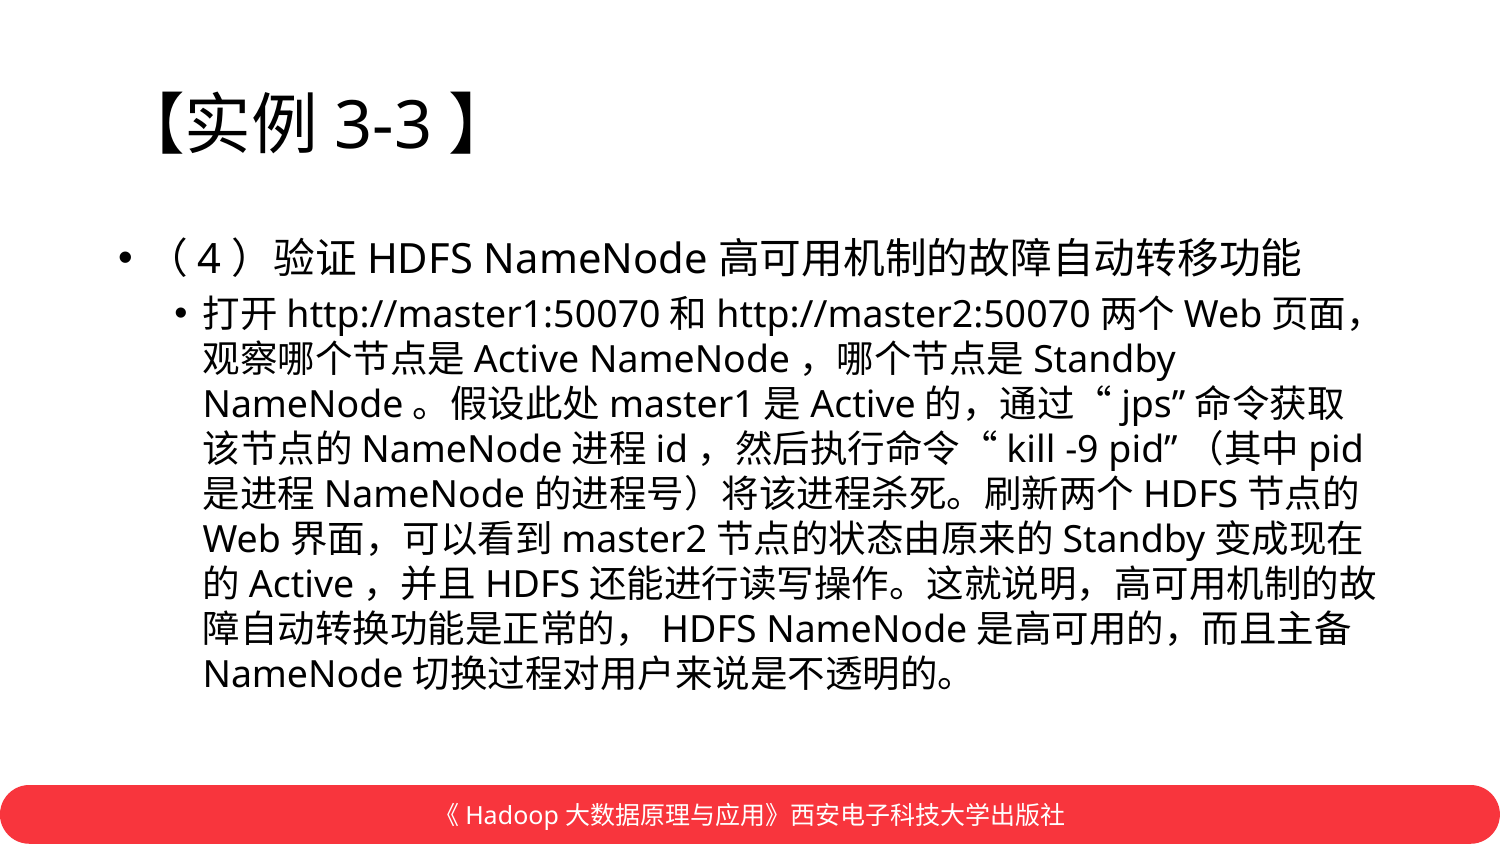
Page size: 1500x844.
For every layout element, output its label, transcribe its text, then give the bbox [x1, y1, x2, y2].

list （4）验证HDFS NameNode高可用机制的故障自动转移功能 打开http://master1:50070和http://master2:50070两个Web页面，观察哪个节点是Active NameNode，哪个节点是Standby NameNode。假设此处master1是Active的，通过“jps”命令获取该节点的NameNode进程id，然后执行命令“kill -9 pid”（其中pid是进程NameNode的进程号）将该进程杀死。刷新两个HDFS节点的Web界面，可以看到master2节点的状态由原来的Standby变成现在的Active，并且HDFS还能进行读写操作。这就说明，高可用机制的故障自动转换功能是正常的，HDFS NameNode是高可用的，而且主备NameNode切换过程对用户来说是不透明的。 [103, 224, 1397, 760]
title 【实例3-3】 [103, 44, 1397, 208]
